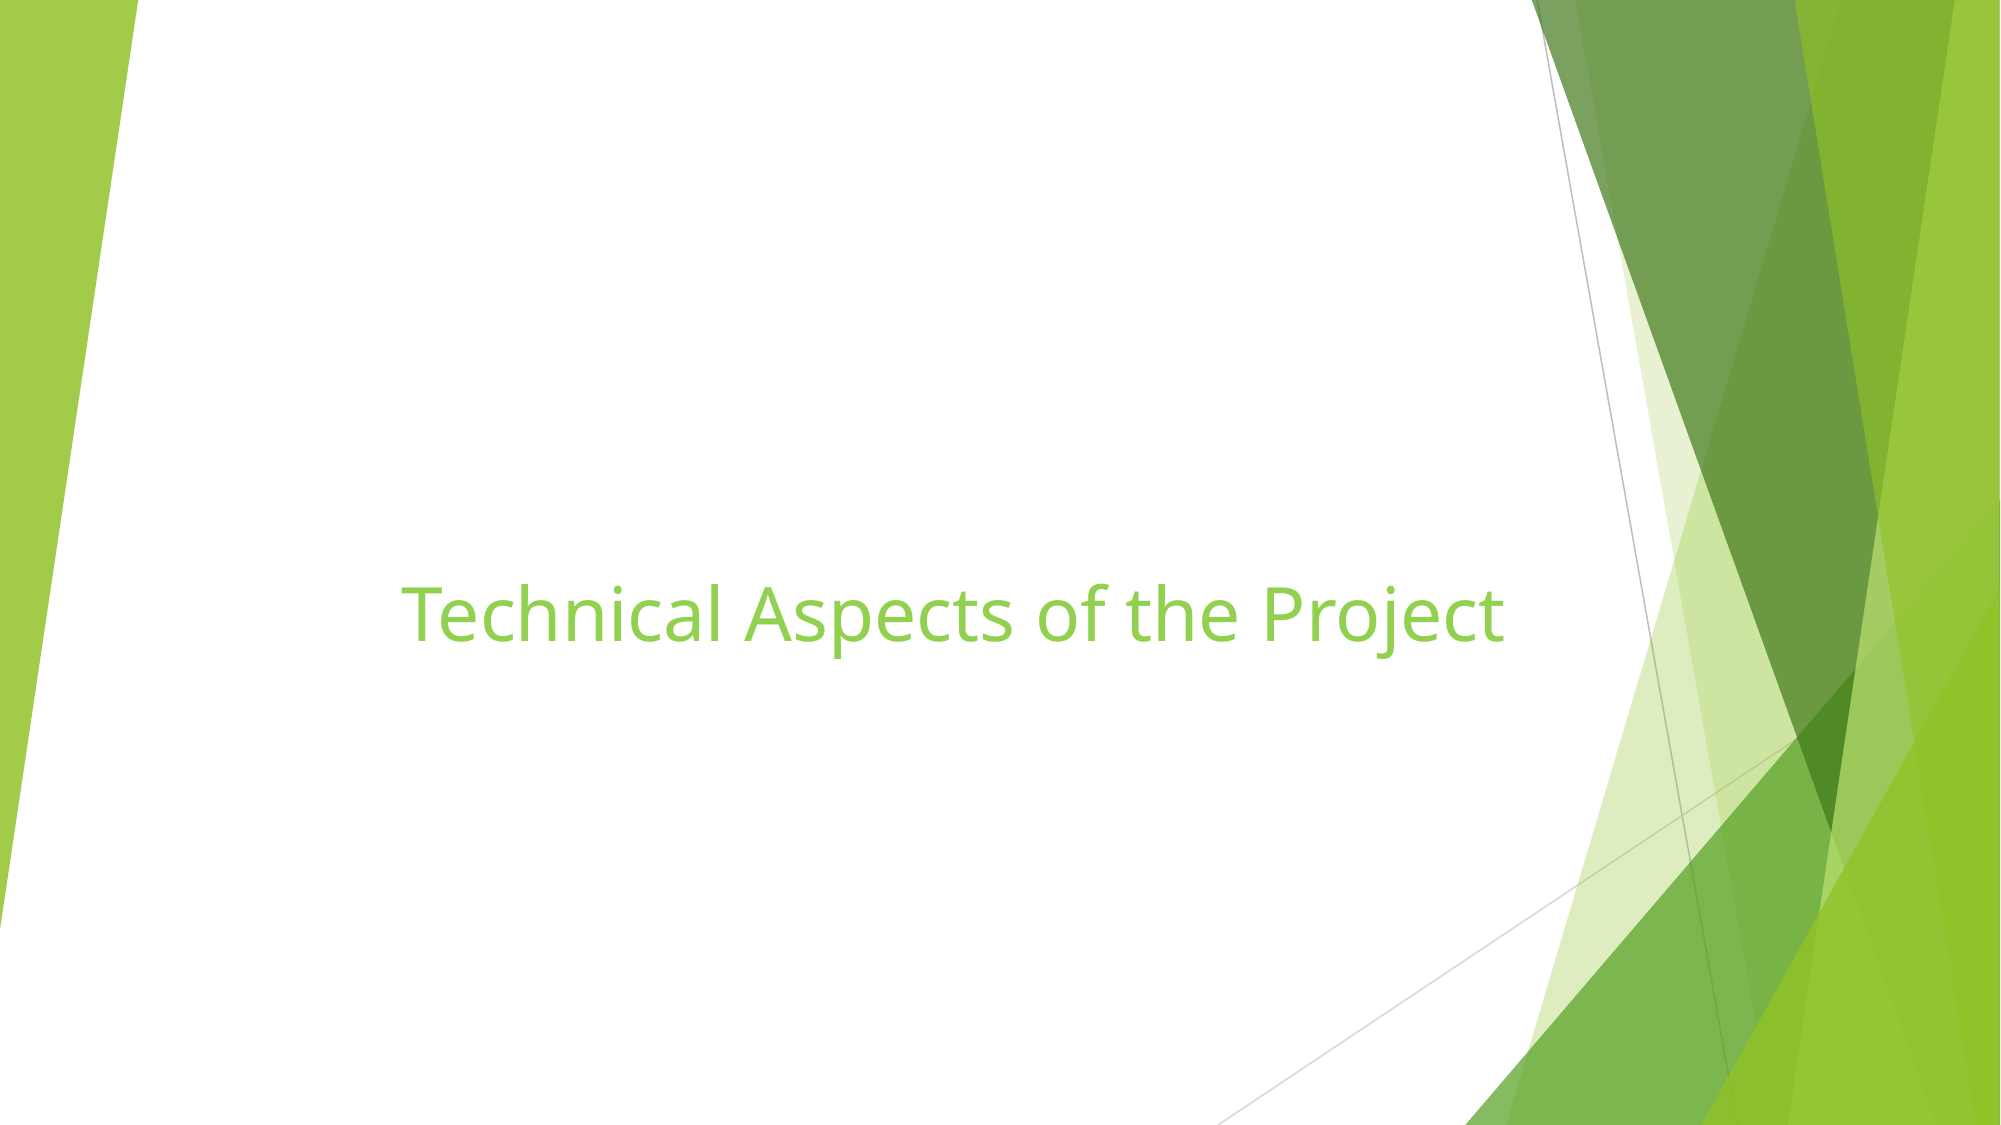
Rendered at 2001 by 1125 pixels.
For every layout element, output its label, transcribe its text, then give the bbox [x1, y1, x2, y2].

title Technical Aspects of the Project [247, 394, 1522, 665]
